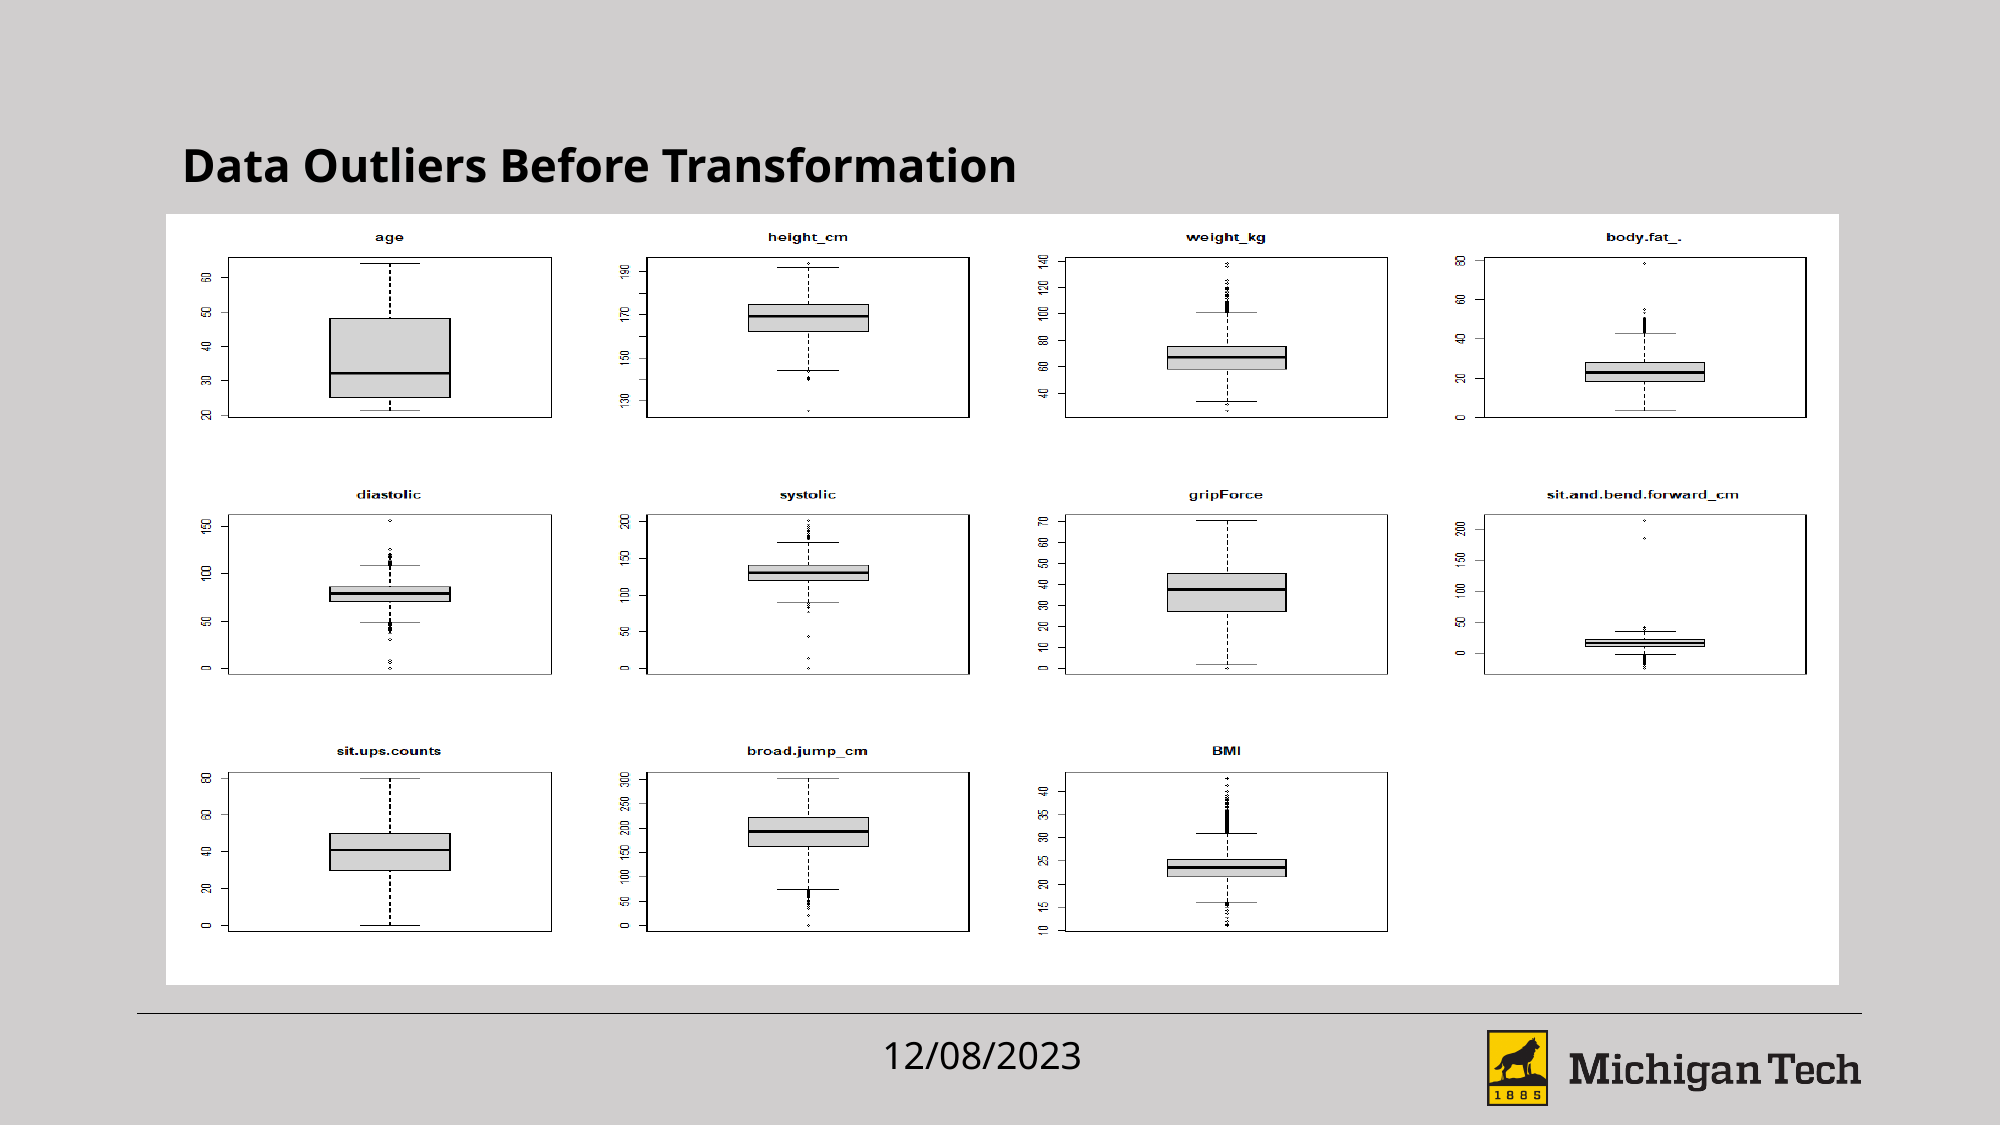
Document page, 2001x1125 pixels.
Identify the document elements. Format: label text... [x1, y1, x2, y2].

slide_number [757, 1024, 1208, 1085]
subtitle Data Outliers Before Transformation [166, 112, 1821, 214]
picture [166, 214, 1839, 985]
picture [1487, 1030, 1861, 1106]
